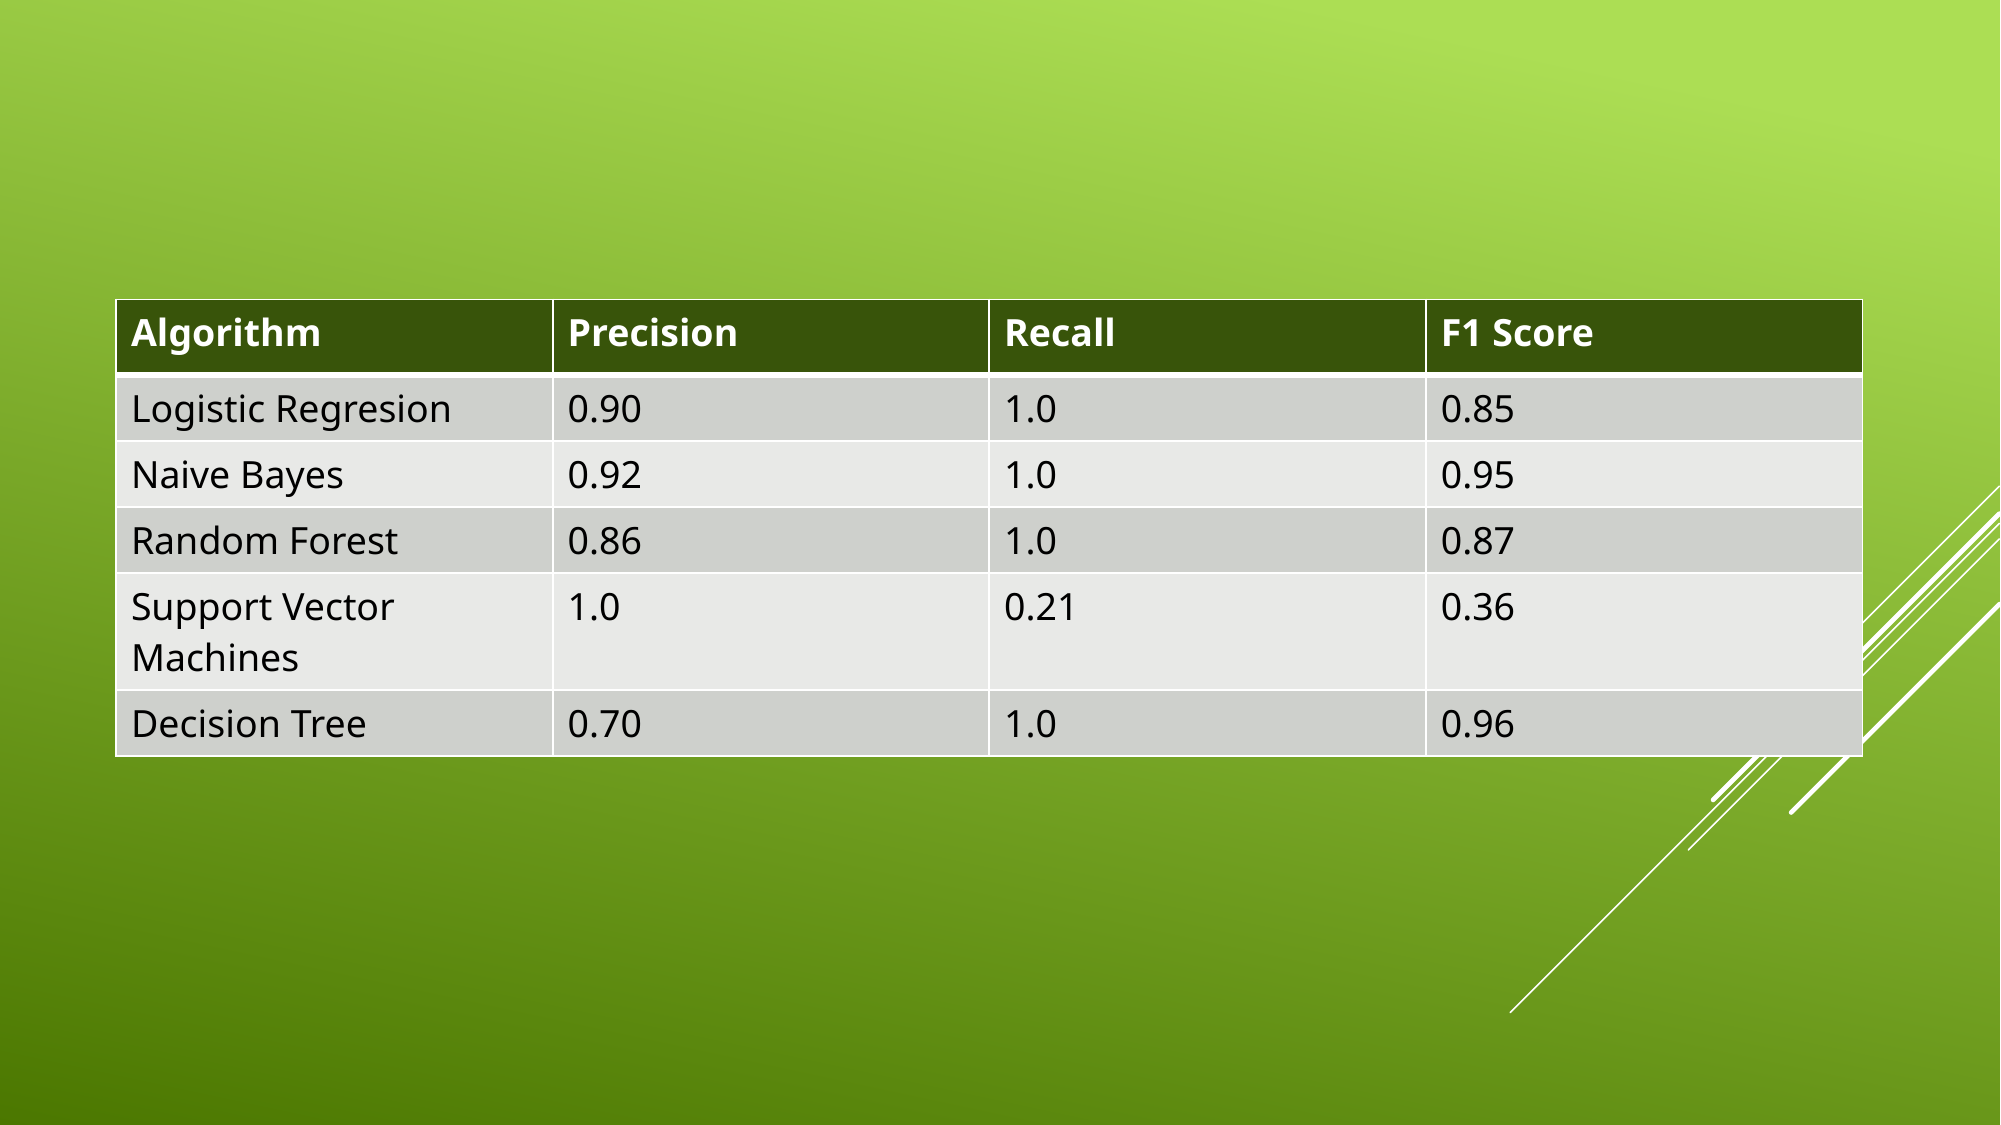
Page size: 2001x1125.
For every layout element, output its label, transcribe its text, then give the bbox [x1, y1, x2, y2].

table_cell 0.85 [1427, 378, 1862, 440]
table_cell Decision Tree [117, 691, 552, 755]
table_cell 1.0 [990, 508, 1425, 572]
table_cell 0.96 [1427, 691, 1862, 755]
table_cell 1.0 [990, 378, 1425, 440]
table_cell 1.0 [990, 691, 1425, 755]
table_cell Random Forest [117, 508, 552, 572]
table_header Algorithm [117, 300, 552, 372]
table_cell Logistic Regresion [117, 378, 552, 440]
table_cell 1.0 [990, 442, 1425, 506]
table_cell 0.87 [1427, 508, 1862, 572]
table_cell 0.86 [554, 508, 988, 572]
table_cell 1.0 [554, 574, 988, 689]
table_cell 0.95 [1427, 442, 1862, 506]
table_cell 0.90 [554, 378, 988, 440]
table_cell Naive Bayes [117, 442, 552, 506]
table_header Recall [990, 300, 1425, 372]
table_header F1 Score [1427, 300, 1862, 372]
table_header Precision [554, 300, 988, 372]
table_cell 0.92 [554, 442, 988, 506]
table_cell 0.36 [1427, 574, 1862, 689]
table_cell 0.70 [554, 691, 988, 755]
table_cell Support Vector Machines [117, 574, 552, 689]
table_cell 0.21 [990, 574, 1425, 689]
